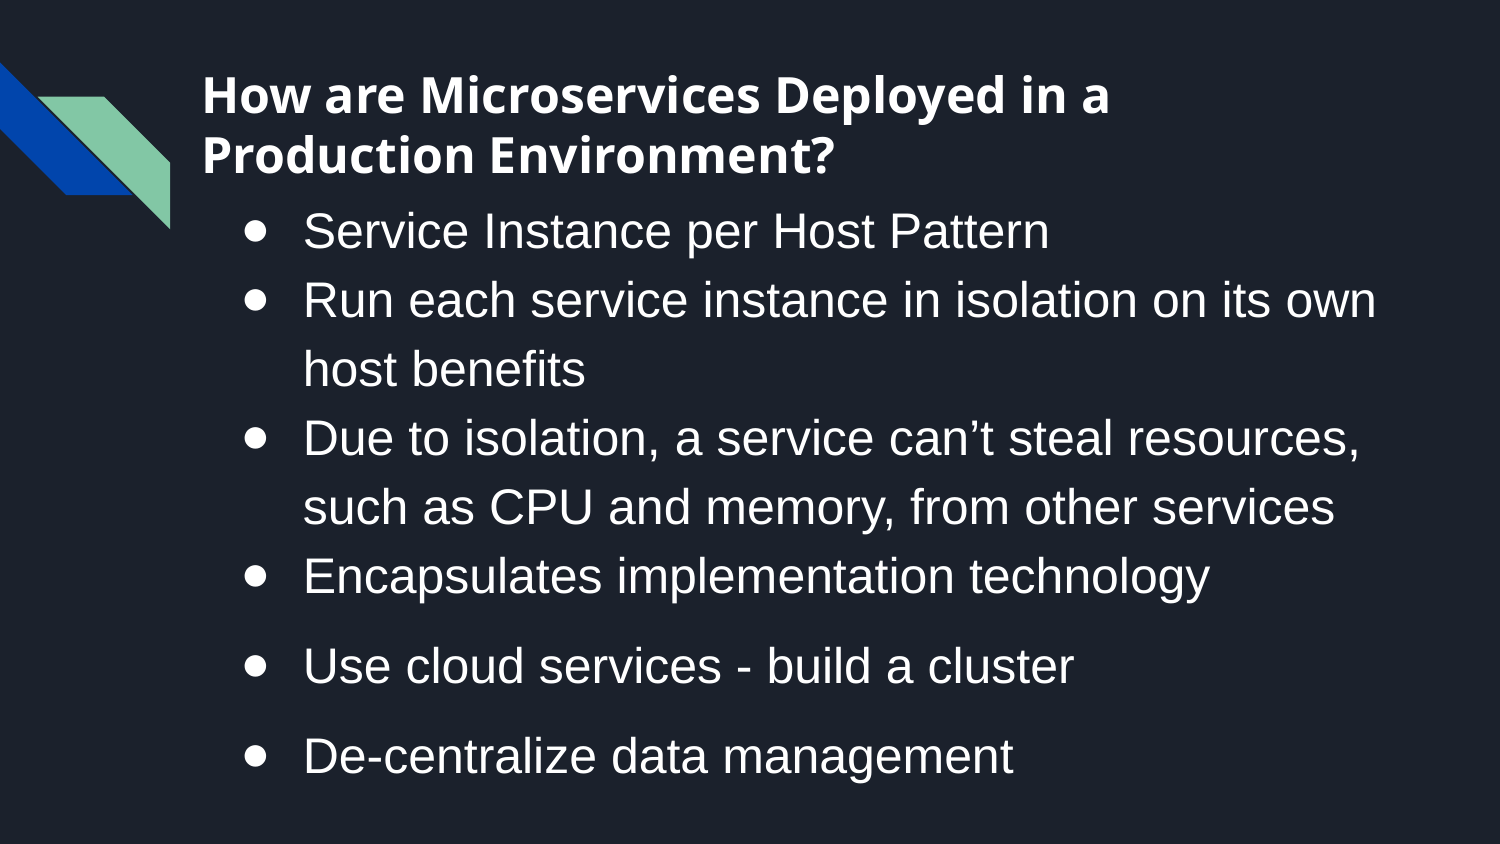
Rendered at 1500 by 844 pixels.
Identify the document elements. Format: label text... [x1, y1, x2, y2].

title How are Microservices Deployed in a Production Environment? [186, 48, 1389, 198]
list Service Instance per Host Pattern Run each service instance in isolation on its own host benefits Due to isolation, a service can’t steal resources, such as CPU and memory, from other services Encapsulates implementation technology Use cloud services - build a cluster De-centralize data management [212, 174, 1434, 781]
